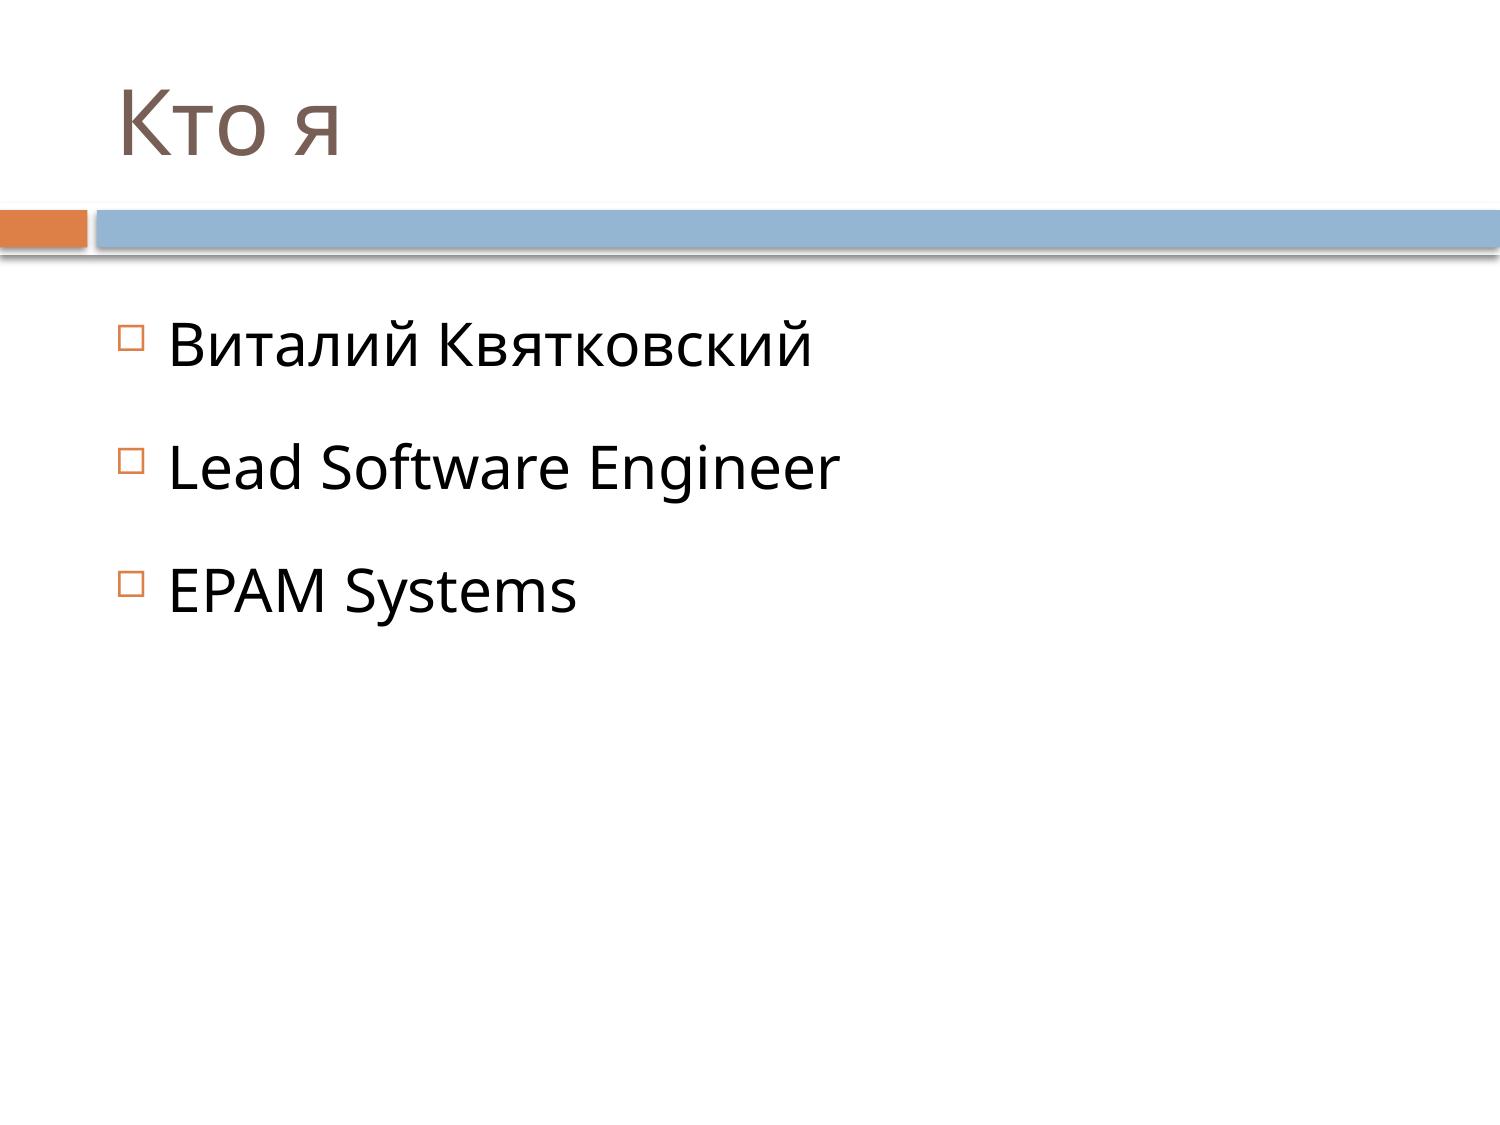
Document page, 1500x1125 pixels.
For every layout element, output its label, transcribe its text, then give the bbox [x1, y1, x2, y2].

list Виталий Квятковский Lead Software Engineer EPAM Systems [100, 262, 1438, 1000]
title Кто я [100, 37, 1438, 200]
